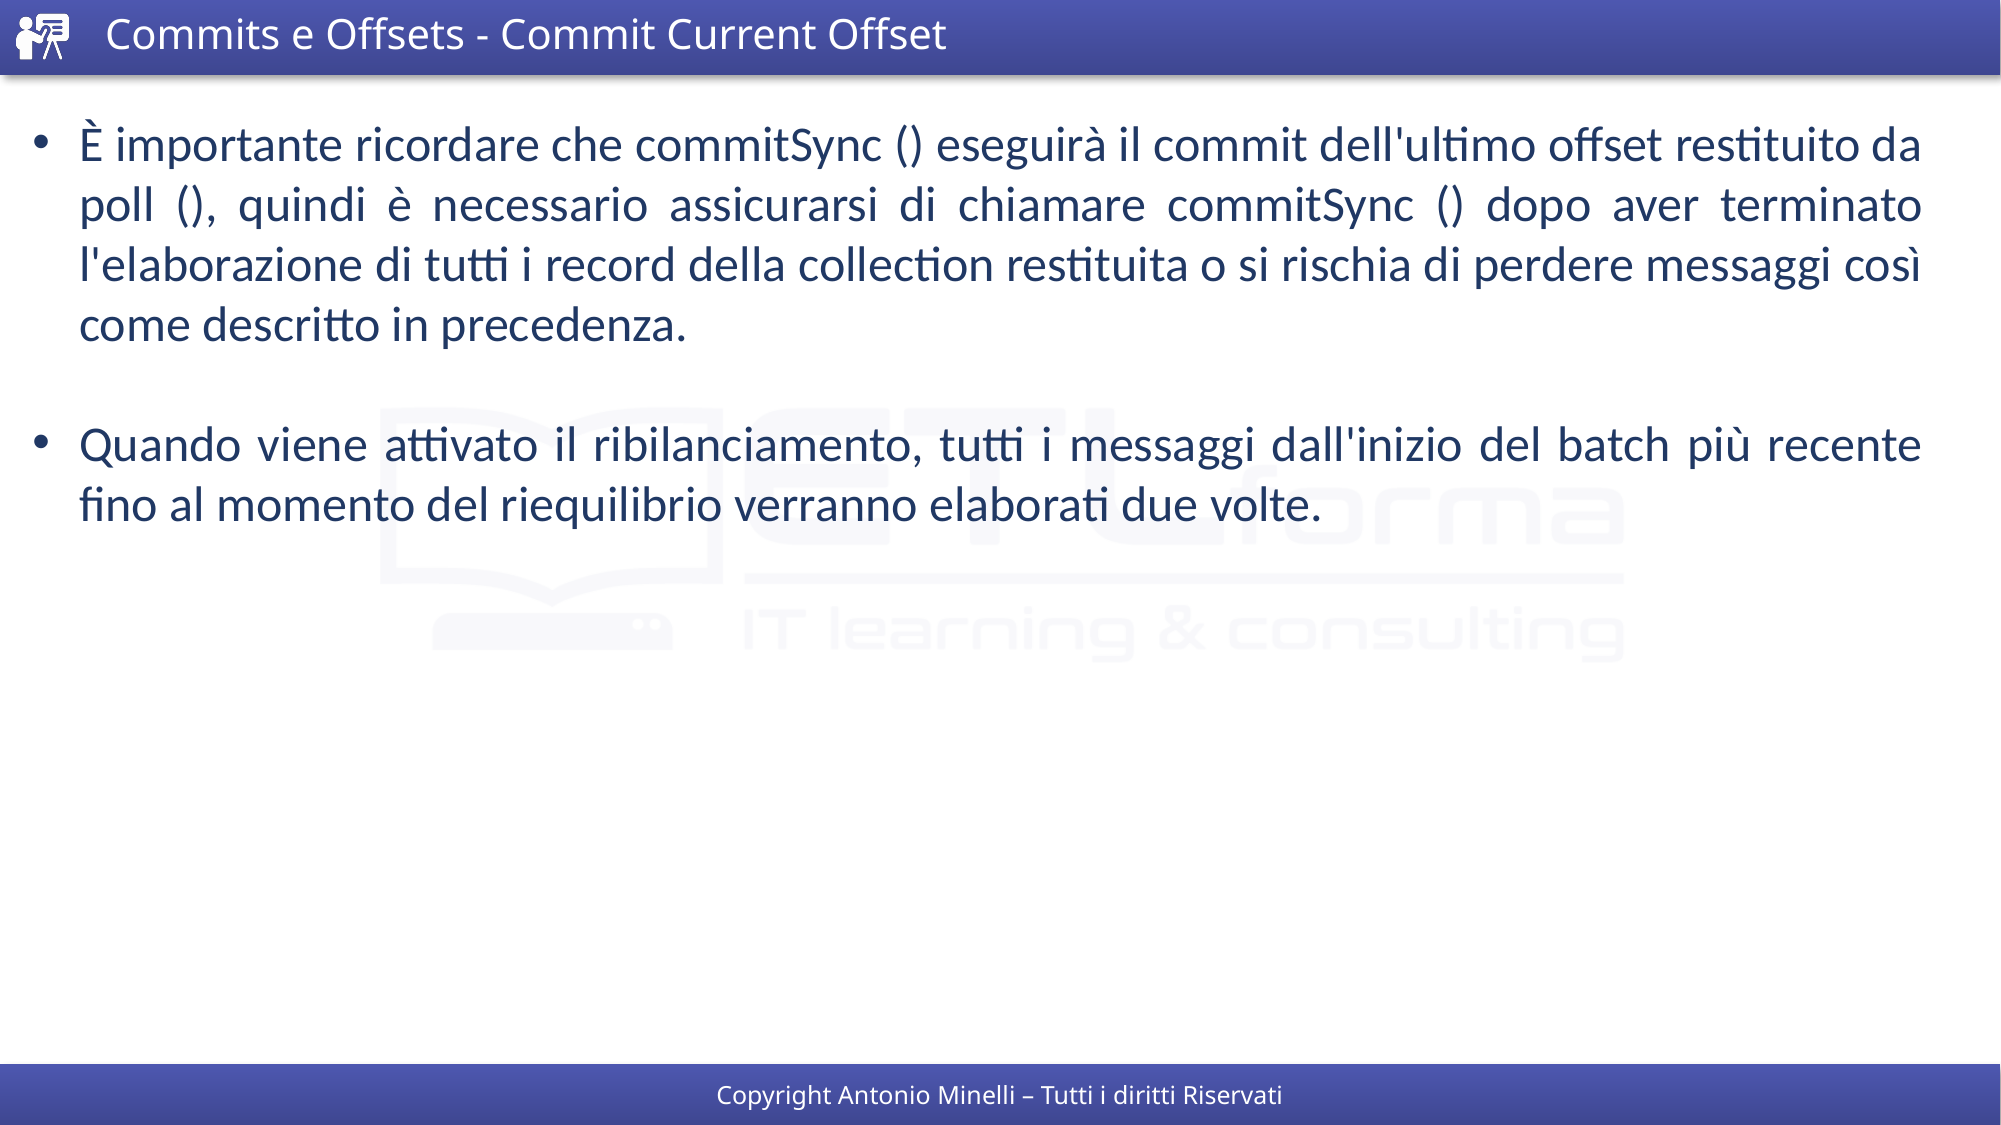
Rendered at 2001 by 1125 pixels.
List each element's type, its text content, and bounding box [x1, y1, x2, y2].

title Commits e Offsets - Commit Current Offset [89, 10, 1984, 63]
picture [16, 10, 69, 63]
text_box È importante ricordare che commitSync () eseguirà il commit dell'ultimo offset restituito da poll (), quindi è necessario assicurarsi di chiamare commitSync () dopo aver terminato l'elaborazione di tutti i record della collection restituita o si rischia di perdere messaggi così come descritto in precedenza. Quando viene attivato il ribilanciamento, tutti i messaggi dall'inizio del batch più recente fino al momento del riequilibrio verranno elaborati due volte. [17, 103, 1939, 1042]
